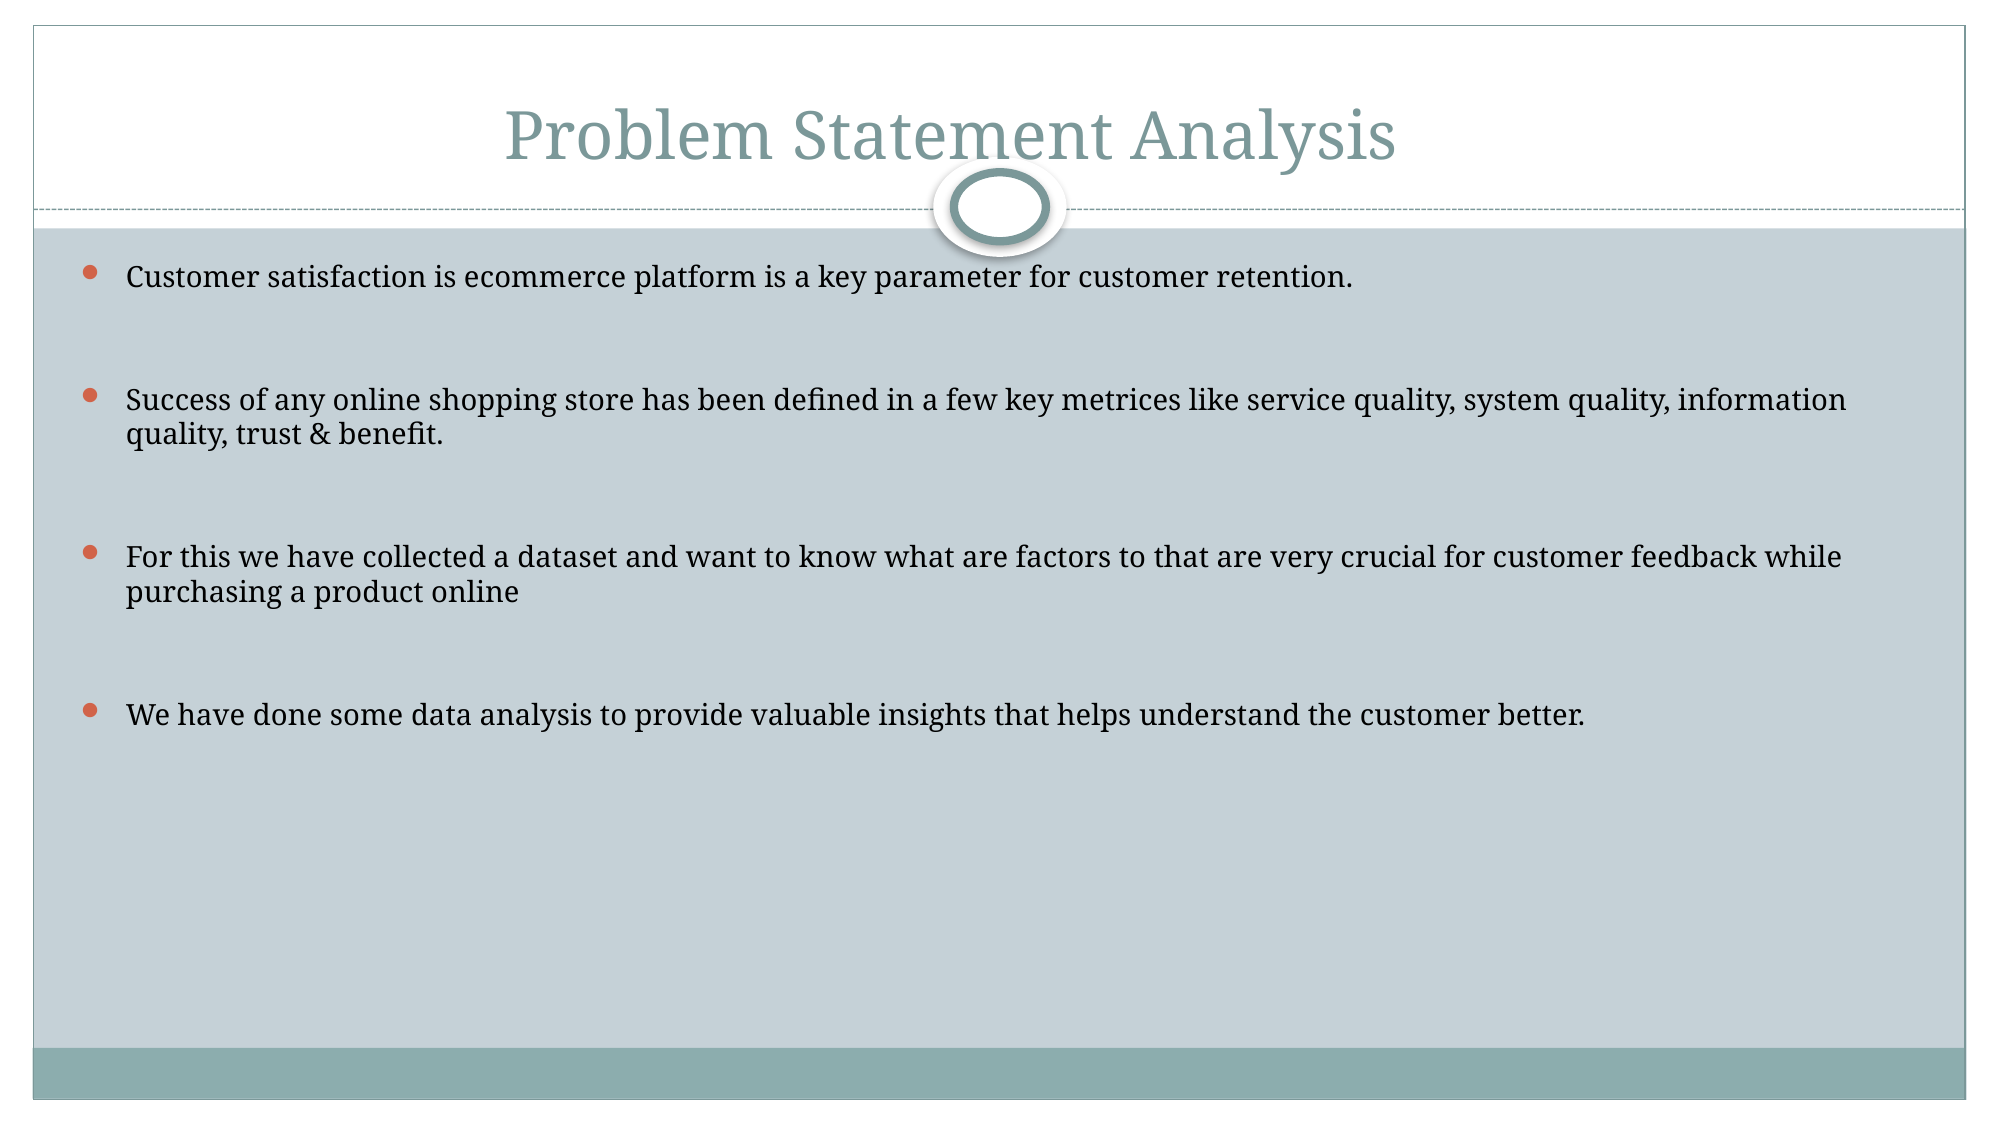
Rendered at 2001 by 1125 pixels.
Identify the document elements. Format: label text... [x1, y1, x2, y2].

title Problem Statement Analysis [137, 59, 1766, 180]
list Customer satisfaction is ecommerce platform is a key parameter for customer retention. Success of any online shopping store has been defined in a few key metrices like service quality, system quality, information quality, trust & benefit. For this we have collected a dataset and want to know what are factors to that are very crucial for customer feedback while purchasing a product online We have done some data analysis to provide valuable insights that helps understand the customer better. [66, 250, 1926, 1001]
